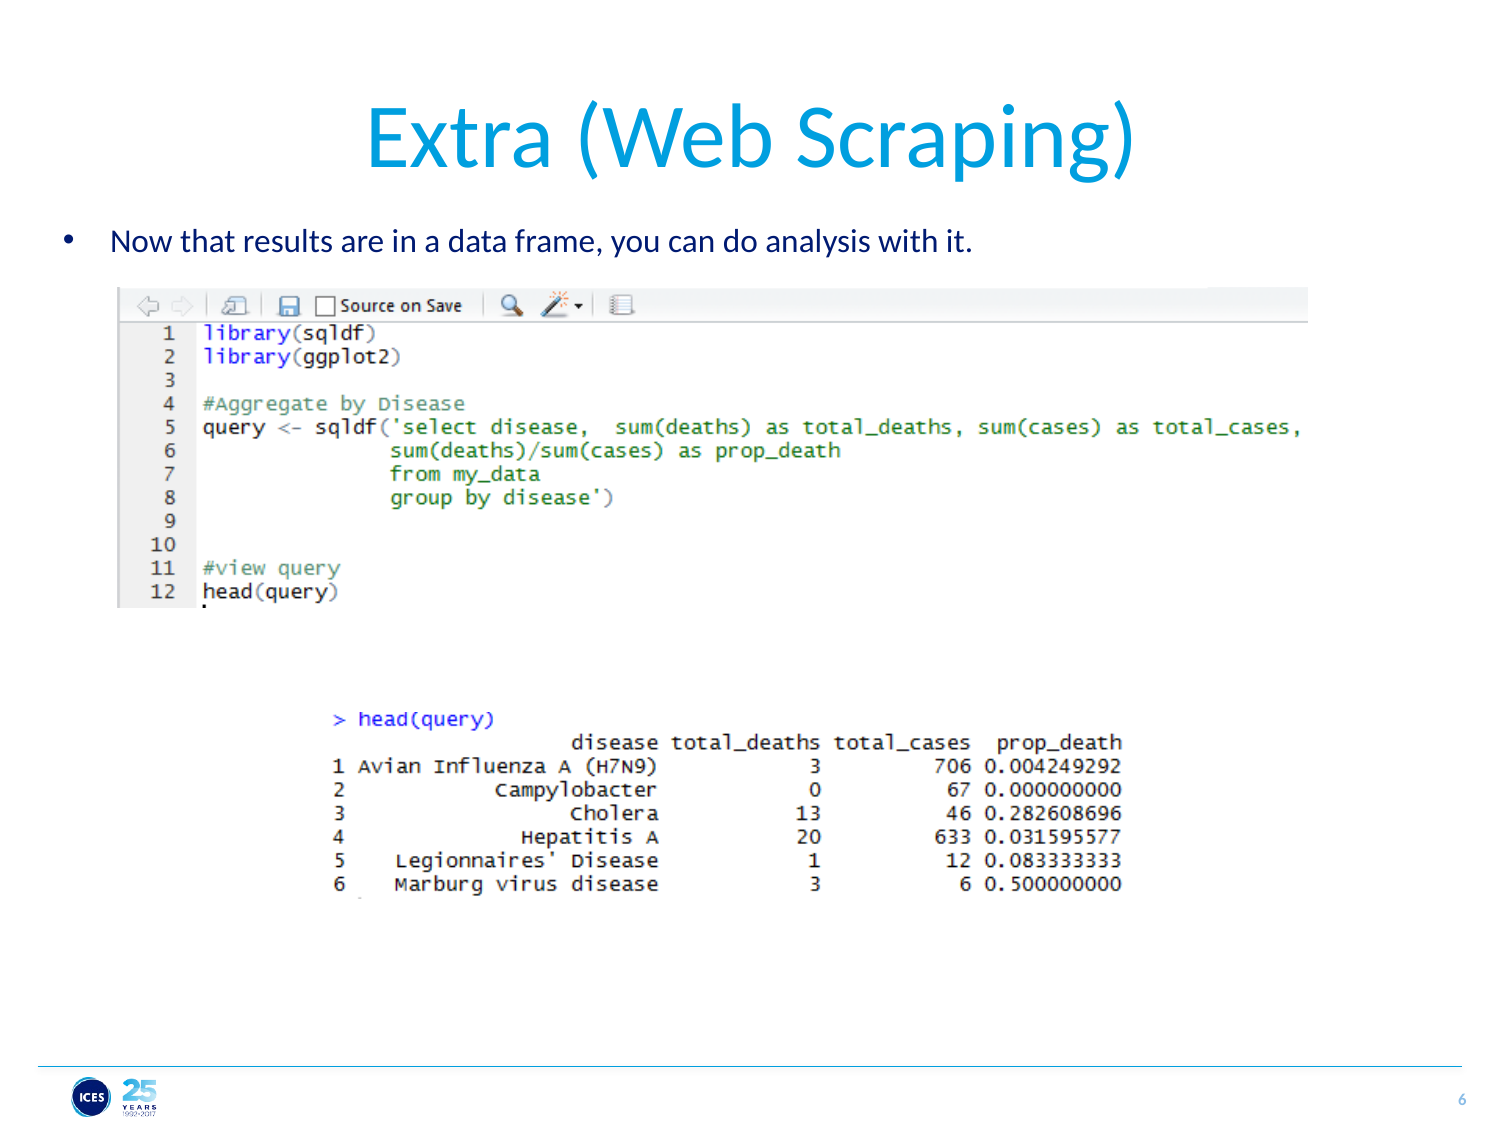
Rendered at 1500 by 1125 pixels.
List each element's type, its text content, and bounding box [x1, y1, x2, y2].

title Extra (Web Scraping) [41, 67, 1463, 186]
list Now that results are in a data frame, you can do analysis with it. [48, 211, 1438, 1038]
picture [71, 1077, 111, 1117]
picture [116, 287, 1308, 608]
picture [324, 712, 1141, 899]
slide_number 6 [1409, 1089, 1467, 1125]
picture [118, 1077, 159, 1117]
